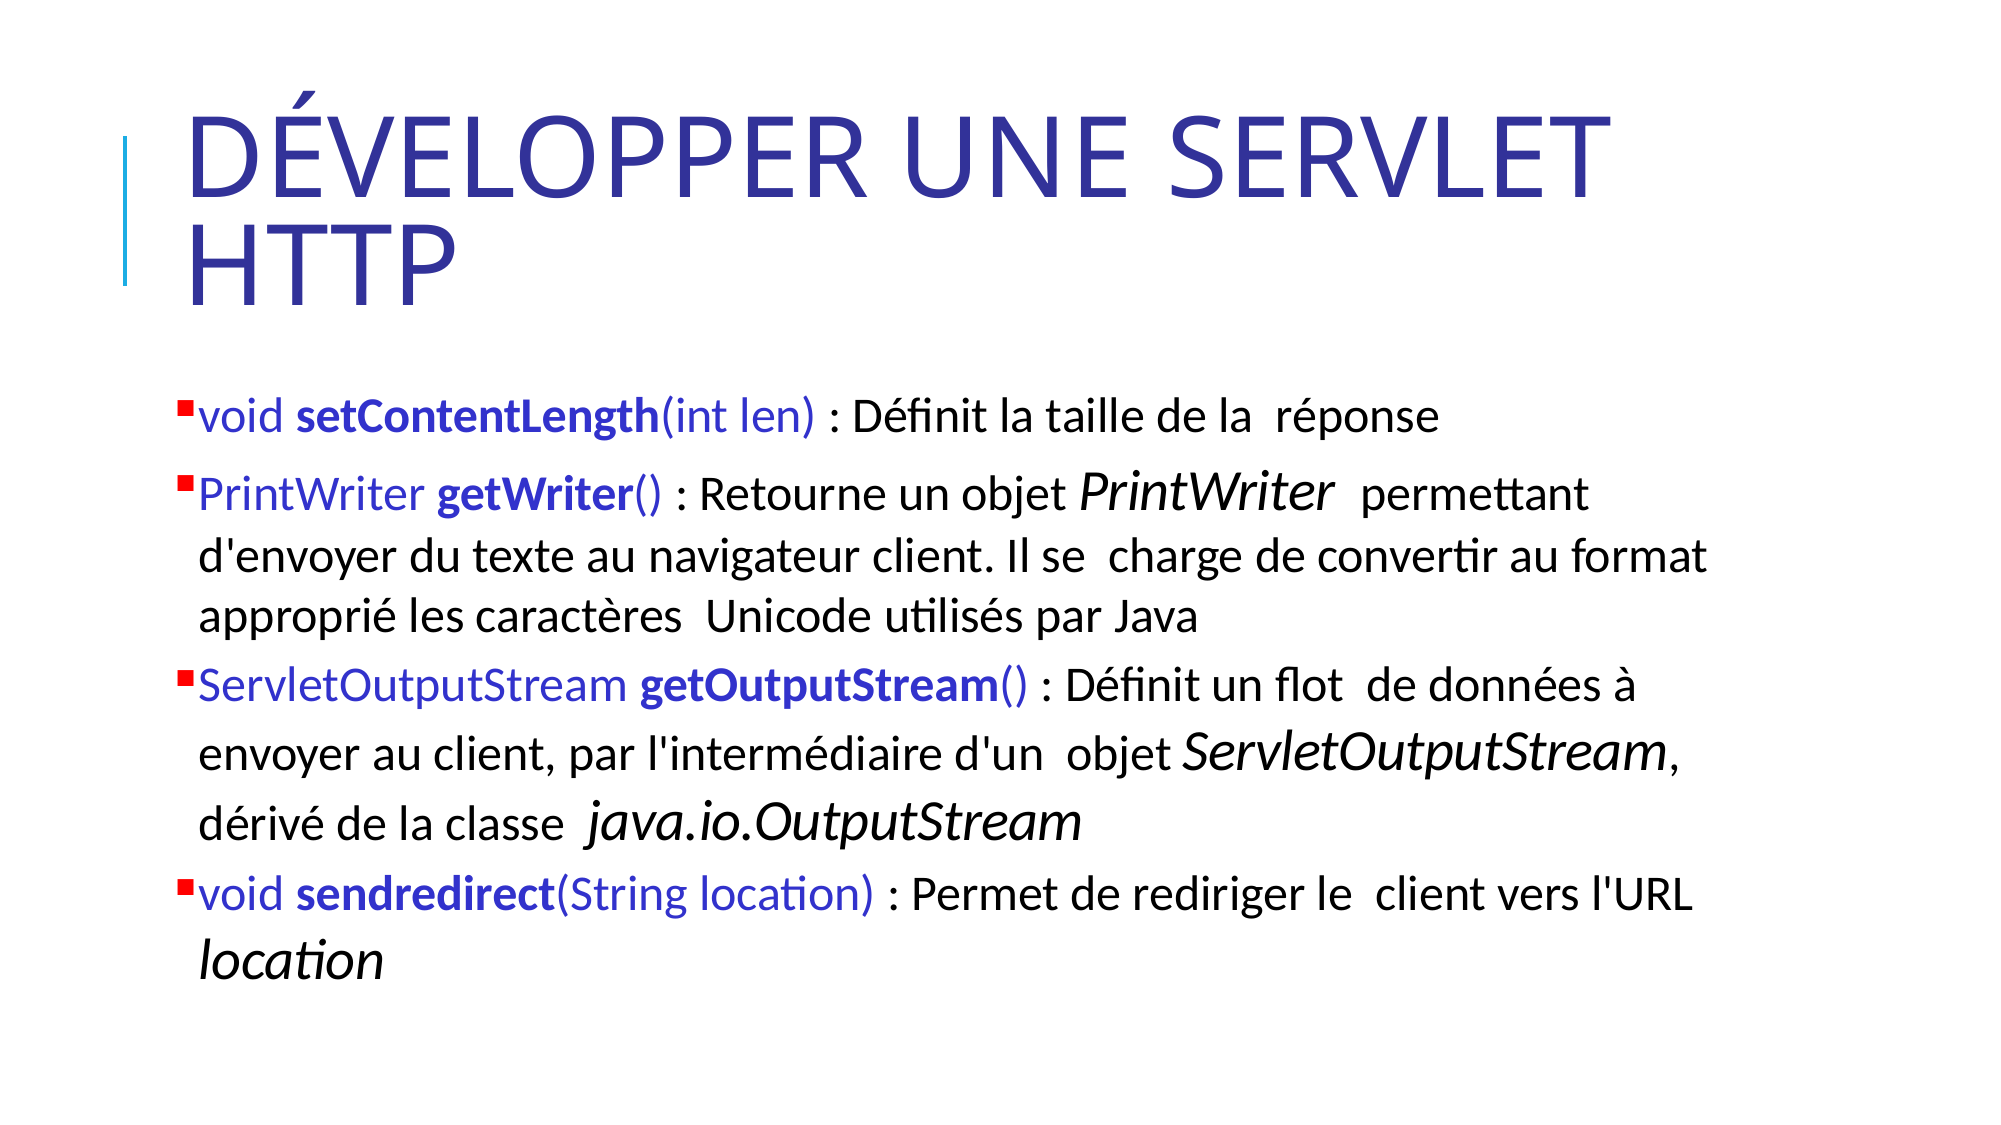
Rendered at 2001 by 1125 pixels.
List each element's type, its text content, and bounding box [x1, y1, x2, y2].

list void setContentLength(int len) : Définit la taille de la réponse PrintWriter getWriter() : Retourne un objet PrintWriter permettant d'envoyer du texte au navigateur client. Il se charge de convertir au format approprié les caractères Unicode utilisés par Java ServletOutputStream getOutputStream() : Définit un flot de données à envoyer au client, par l'intermédiaire d'un objet ServletOutputStream, dérivé de la classe java.io.OutputStream void sendredirect(String location) : Permet de rediriger le client vers l'URL location [168, 375, 1763, 1035]
title Développer une servlet http [168, 96, 1763, 342]
